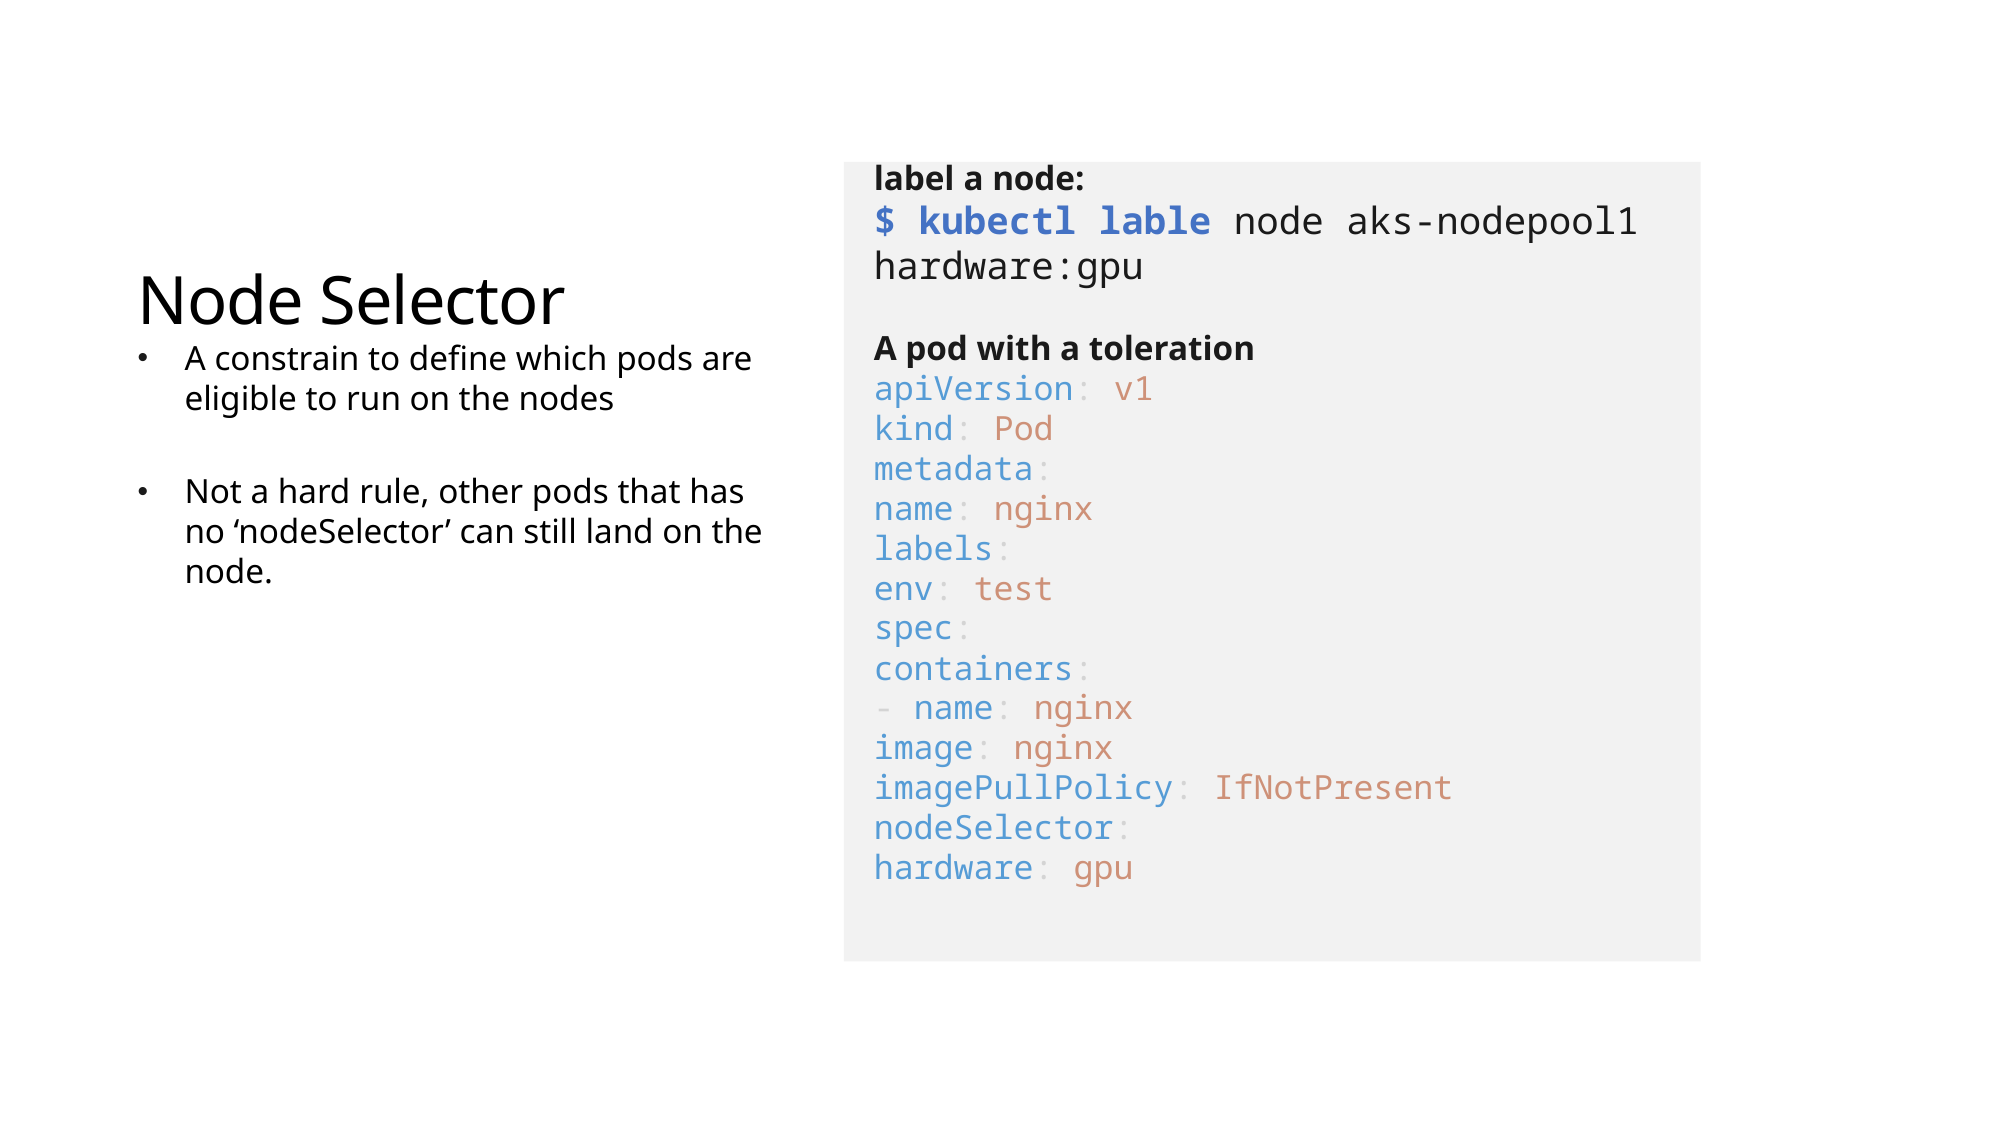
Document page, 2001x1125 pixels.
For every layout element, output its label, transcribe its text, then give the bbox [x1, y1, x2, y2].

title Node Selector [137, 75, 783, 337]
list A constrain to define which pods are eligible to run on the nodes Not a hard rule, other pods that has no ‘nodeSelector’ can still land on the node. [137, 337, 783, 963]
picture [850, 161, 1863, 962]
text_box label a node: $ kubectl lable node aks-nodepool1 hardware:gpu A pod with a toleration apiVersion: v1 kind: Pod metadata: name: nginx labels: env: test spec: containers: - name: nginx image: nginx imagePullPolicy: IfNotPresent nodeSelector: hardware: gpu [843, 161, 850, 962]
